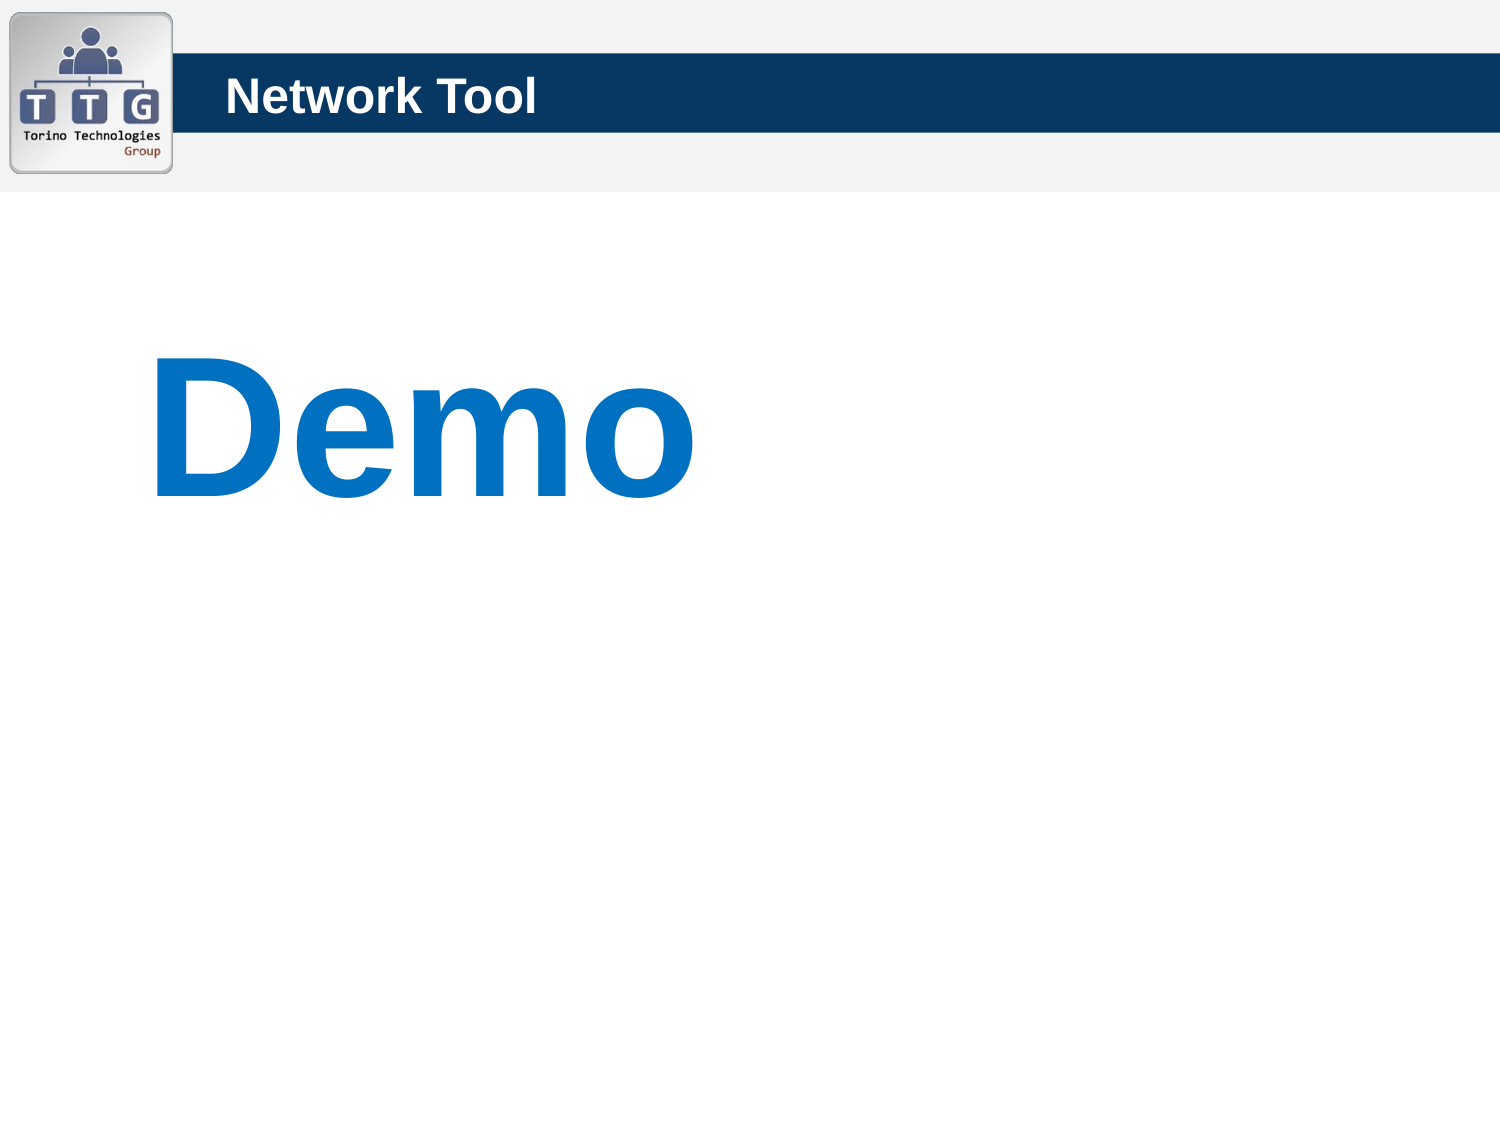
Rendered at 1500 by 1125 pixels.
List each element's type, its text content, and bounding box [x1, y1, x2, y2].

title Network Tool [210, 53, 1500, 133]
text_box Demo [130, 289, 1302, 579]
picture [9, 12, 173, 174]
